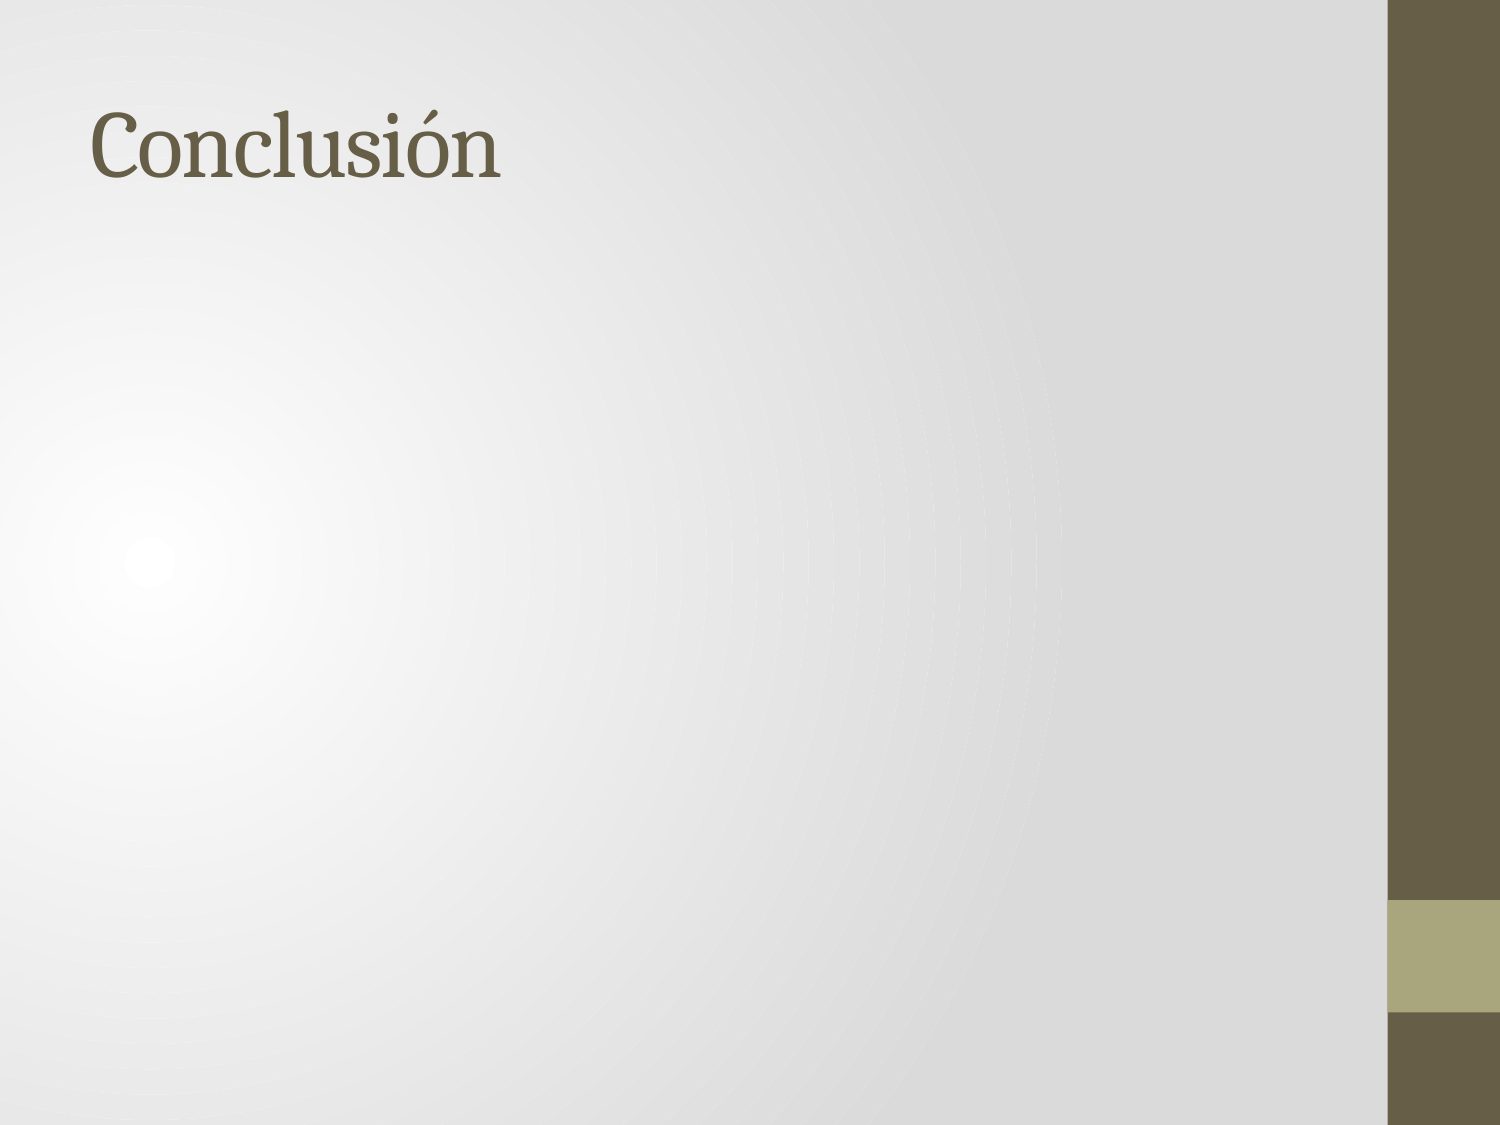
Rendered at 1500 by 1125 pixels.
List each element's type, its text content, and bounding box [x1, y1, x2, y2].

title Conclusión [75, 45, 1325, 233]
